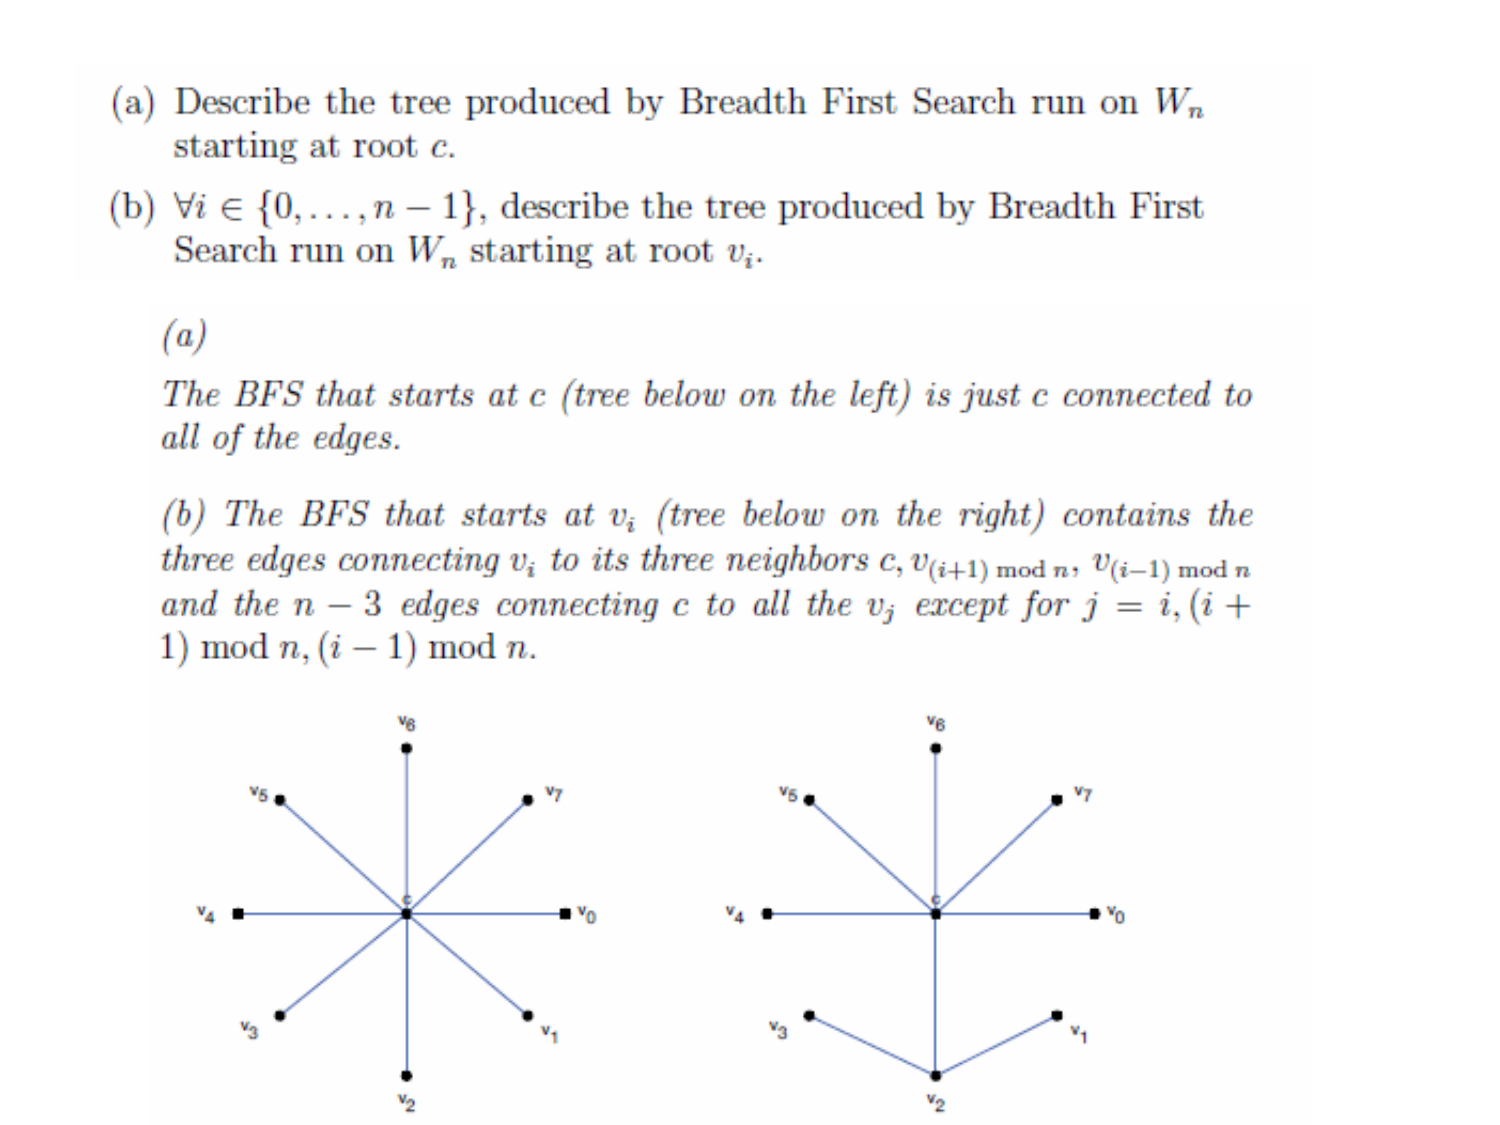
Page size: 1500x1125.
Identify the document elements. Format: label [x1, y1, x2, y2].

picture [74, 62, 1313, 280]
picture [149, 302, 1313, 1125]
